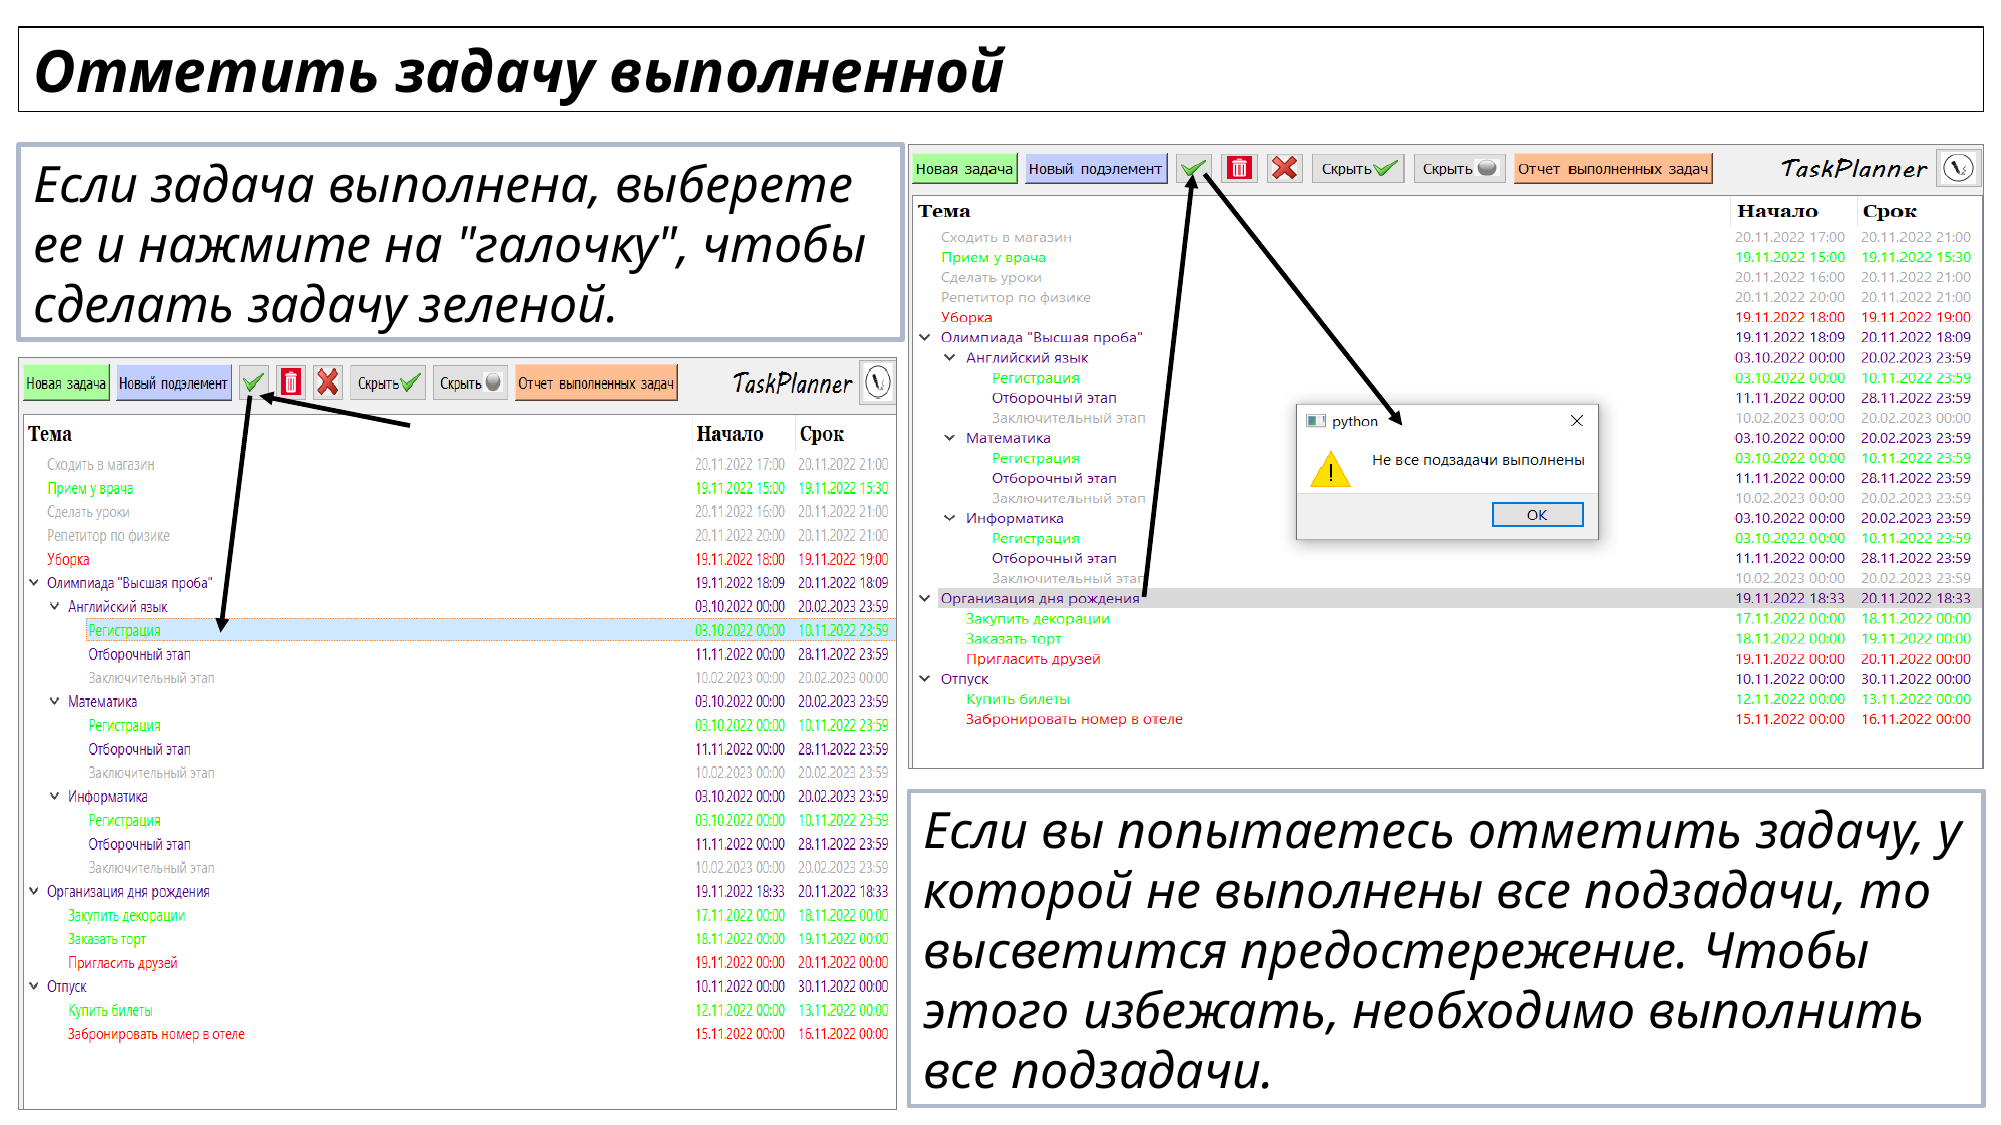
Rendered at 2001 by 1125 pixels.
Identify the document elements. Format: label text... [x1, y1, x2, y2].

text_box Если задача выполнена, выберете ее и нажмите на "галочку", чтобы сделать задачу зеленой. [18, 144, 903, 340]
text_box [1204, 173, 1403, 426]
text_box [220, 395, 251, 633]
text_box Отметить задачу выполненной [18, 26, 1984, 112]
picture [908, 144, 1984, 769]
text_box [1144, 173, 1193, 597]
picture [18, 357, 897, 1110]
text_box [259, 395, 410, 426]
text_box Если вы попытаетесь отметить задачу, у которой не выполнены все подзадачи, то высветится предостережение. Чтобы этого избежать, необходимо выполнить все подзадачи. [909, 791, 1984, 1107]
